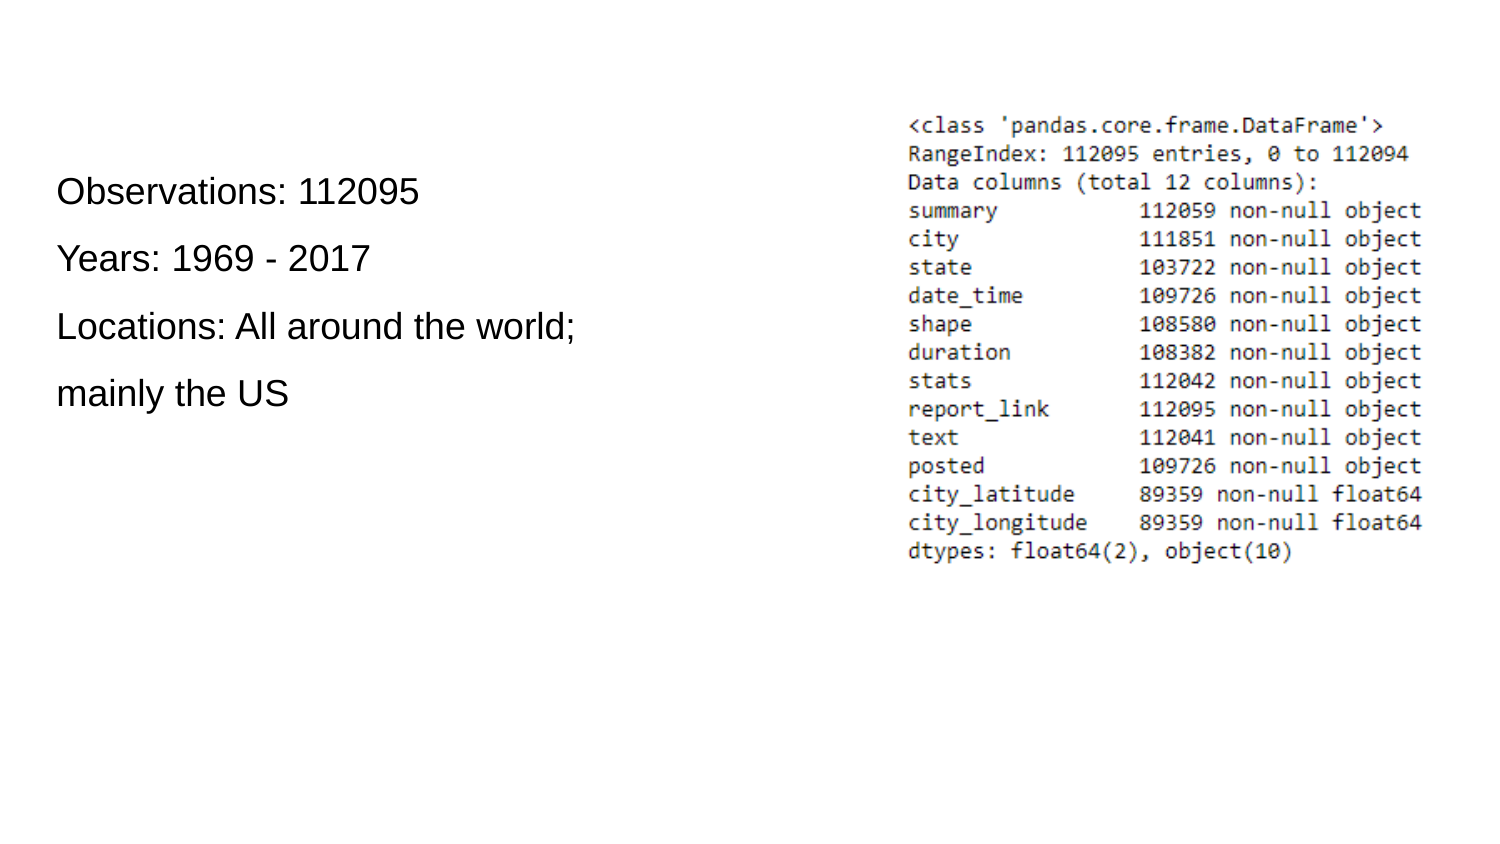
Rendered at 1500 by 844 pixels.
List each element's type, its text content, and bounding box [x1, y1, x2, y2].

text_box Observations: 112095 Years: 1969 - 2017 Locations: All around the world; mainly the US [41, 129, 634, 690]
picture [890, 108, 1454, 573]
